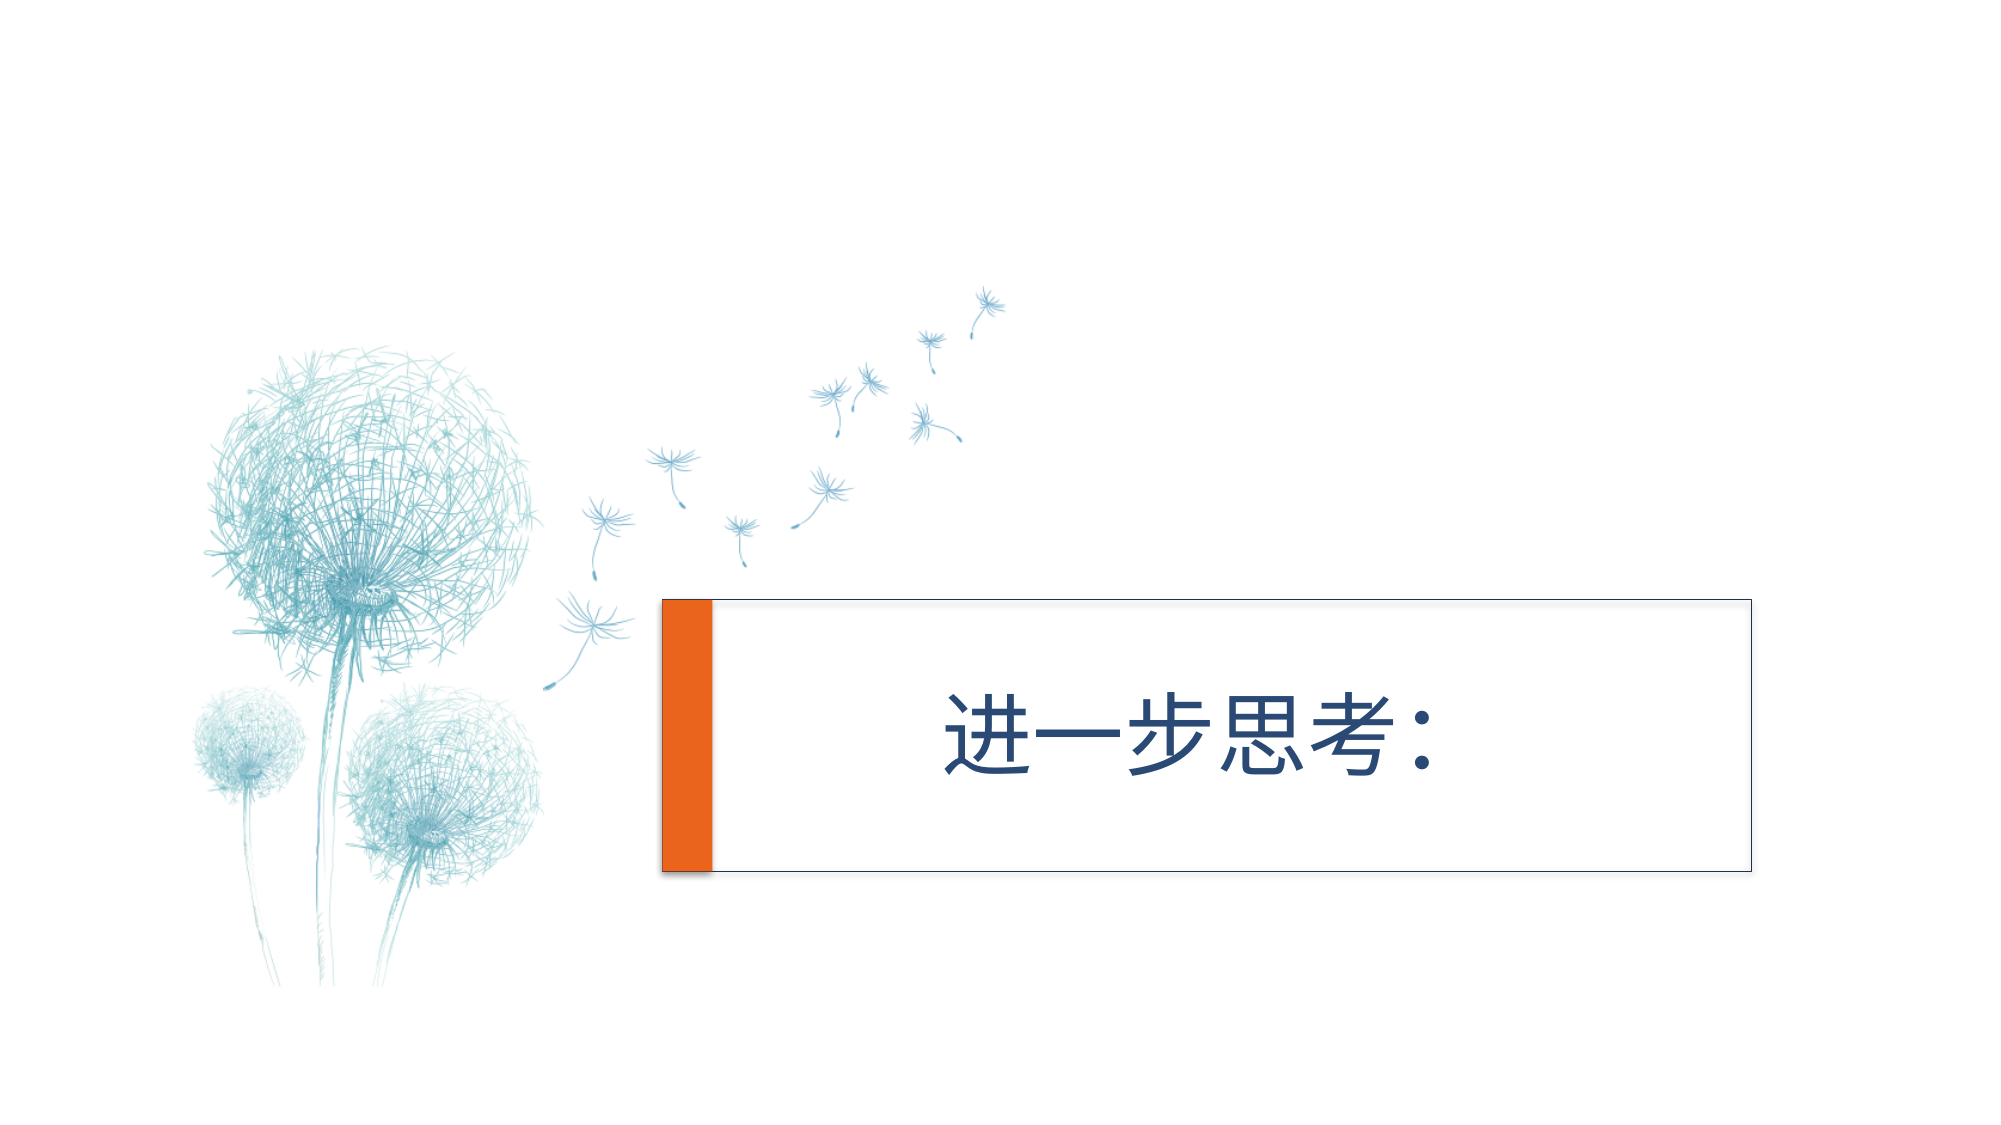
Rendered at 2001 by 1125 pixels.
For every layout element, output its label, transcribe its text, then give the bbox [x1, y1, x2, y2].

title 进一步思考： [712, 627, 1721, 838]
